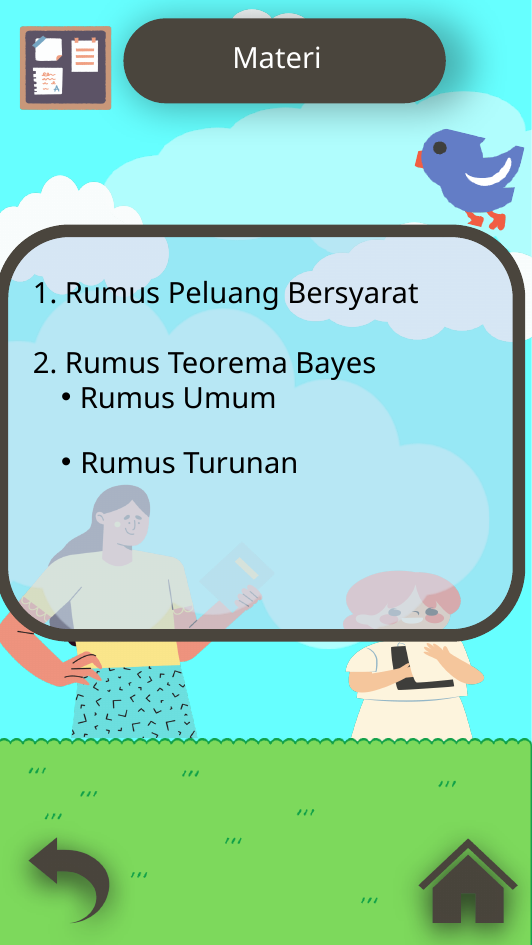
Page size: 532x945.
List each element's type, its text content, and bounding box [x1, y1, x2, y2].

text_box [0, 573, 490, 649]
picture [411, 824, 525, 937]
text_box [0, 738, 532, 945]
text_box [19, 26, 112, 110]
text_box [0, 229, 521, 637]
picture [10, 823, 124, 937]
text_box [102, 101, 456, 229]
text_box Materi [135, 31, 434, 82]
text_box [452, 81, 532, 222]
text_box [404, 123, 525, 233]
text_box [336, 623, 494, 738]
text_box [0, 649, 275, 738]
text_box [494, 342, 525, 627]
text_box [122, 17, 447, 105]
text_box [0, 175, 102, 289]
text_box [284, 222, 532, 342]
